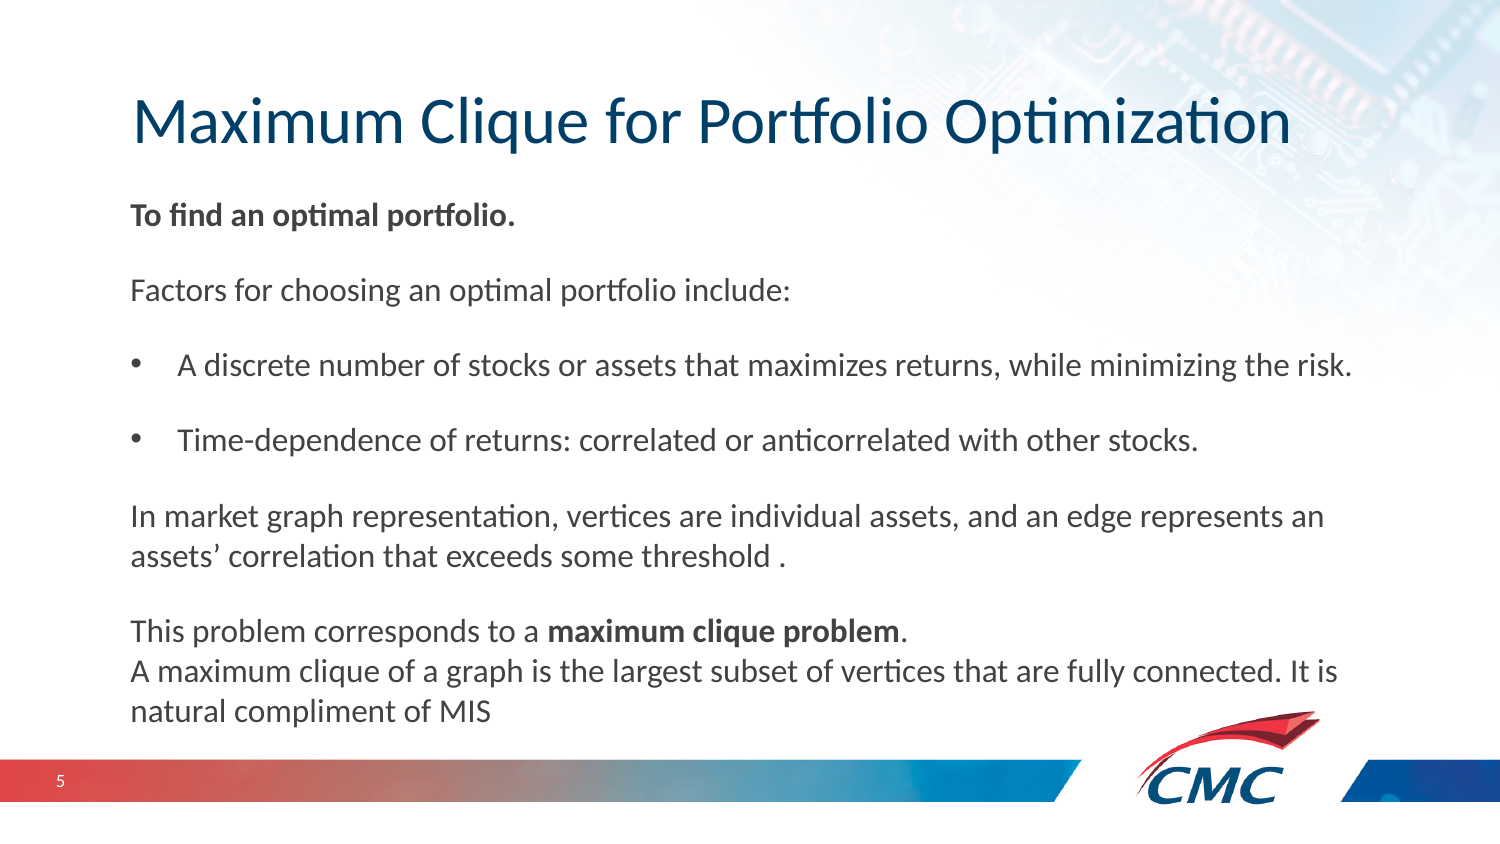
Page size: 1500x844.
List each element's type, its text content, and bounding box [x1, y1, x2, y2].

title Maximum Clique for Portfolio Optimization [117, 49, 1385, 190]
picture [0, 0, 1500, 844]
slide_number 5 [0, 761, 122, 807]
